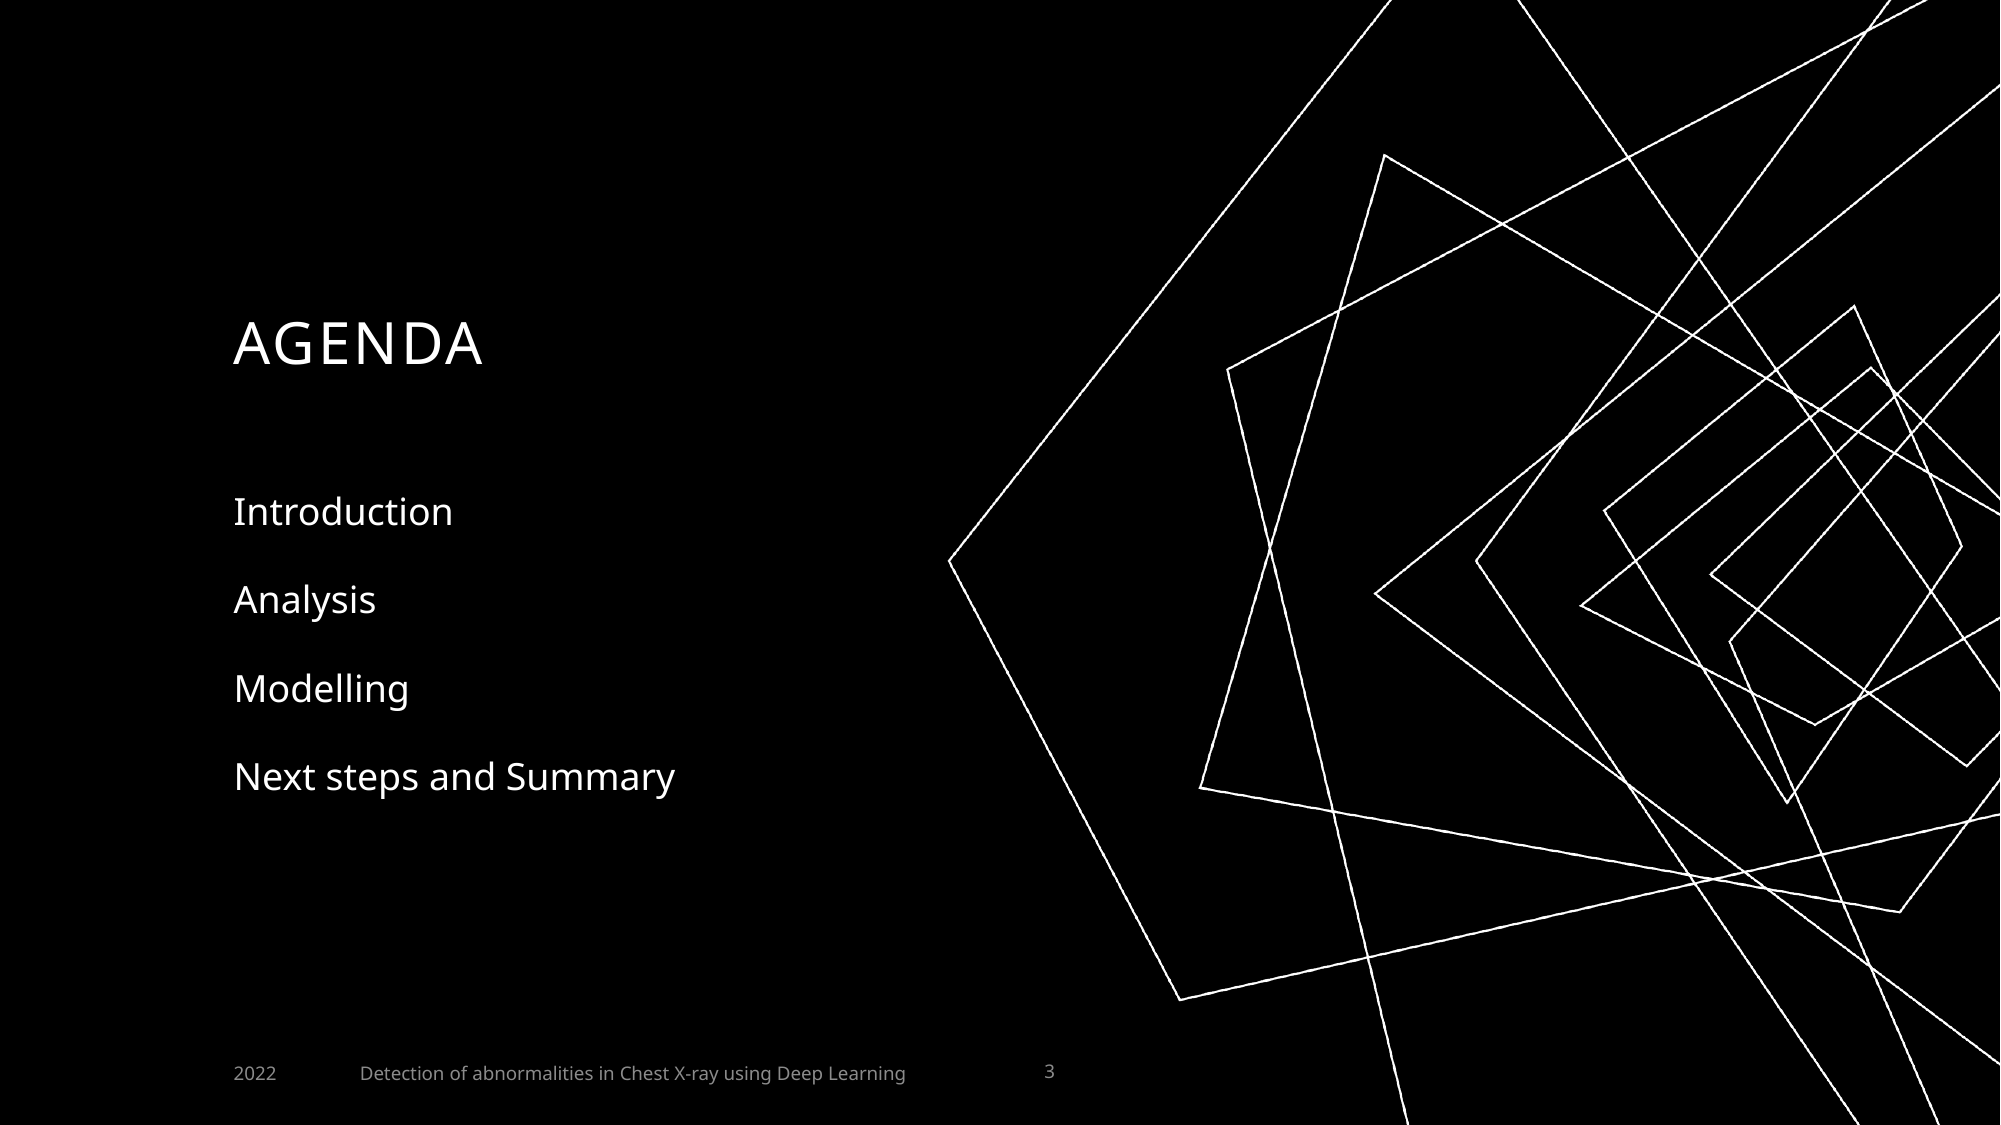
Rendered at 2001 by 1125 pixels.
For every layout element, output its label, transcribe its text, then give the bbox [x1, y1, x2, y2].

slide_number 3 [908, 1042, 1071, 1103]
list Introduction Analysis Modelling Next steps and Summary [218, 458, 694, 905]
footer Detection of abnormalities in Chest X-ray using Deep Learning [290, 1042, 908, 1103]
picture [900, 0, 2000, 1125]
slide_number 2022 [218, 1042, 290, 1103]
title AGENDA [218, 167, 694, 385]
